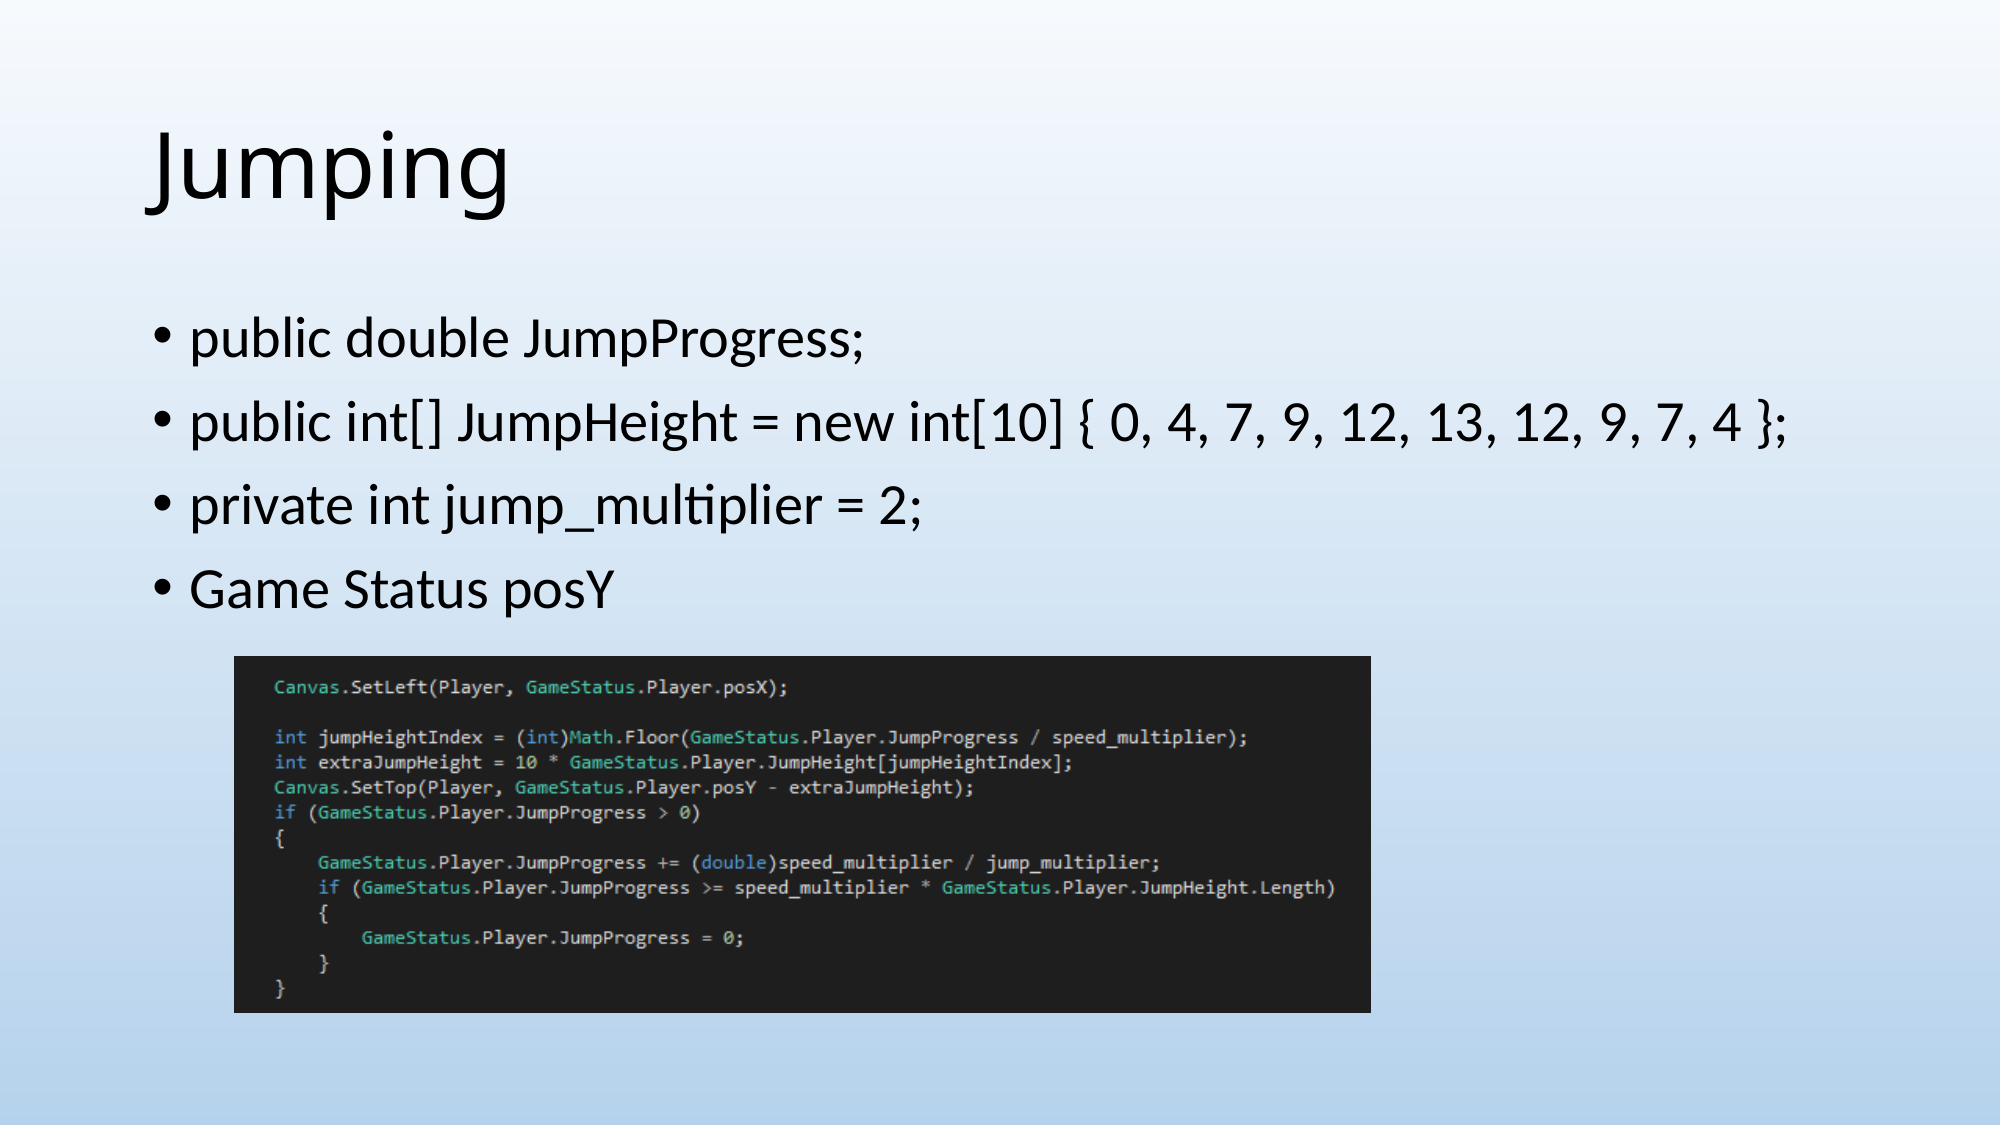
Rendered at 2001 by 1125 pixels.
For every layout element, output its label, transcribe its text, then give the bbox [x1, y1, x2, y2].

title Jumping [137, 59, 1863, 278]
list public double JumpProgress; public int[] JumpHeight = new int[10] { 0, 4, 7, 9, 12, 13, 12, 9, 7, 4 }; private int jump_multiplier = 2; Game Status posY [137, 299, 1863, 1014]
picture [234, 656, 1371, 1013]
